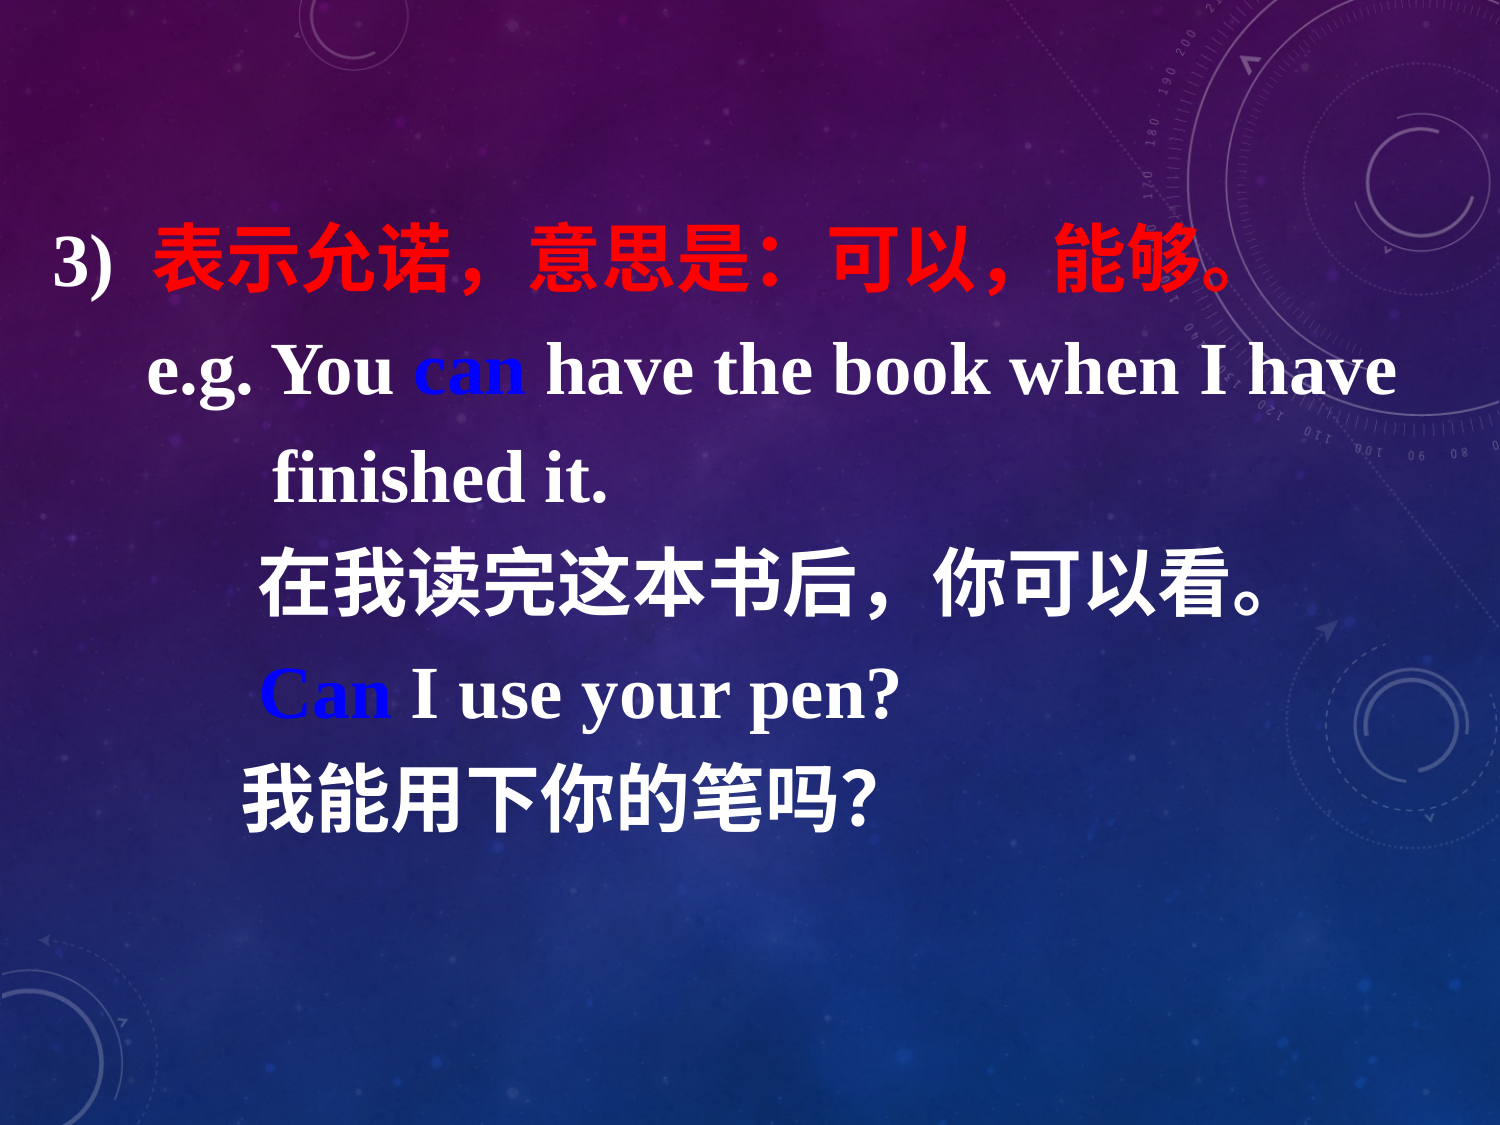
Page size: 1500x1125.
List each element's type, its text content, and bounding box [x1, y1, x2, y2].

picture [0, 0, 1500, 1125]
text_box 3) 表示允诺，意思是：可以，能够。 e.g. You can have the book when I have finished it. 在我读完这本书后，你可以看。 Can I use your pen? 我能用下你的笔吗？ [37, 186, 1463, 849]
